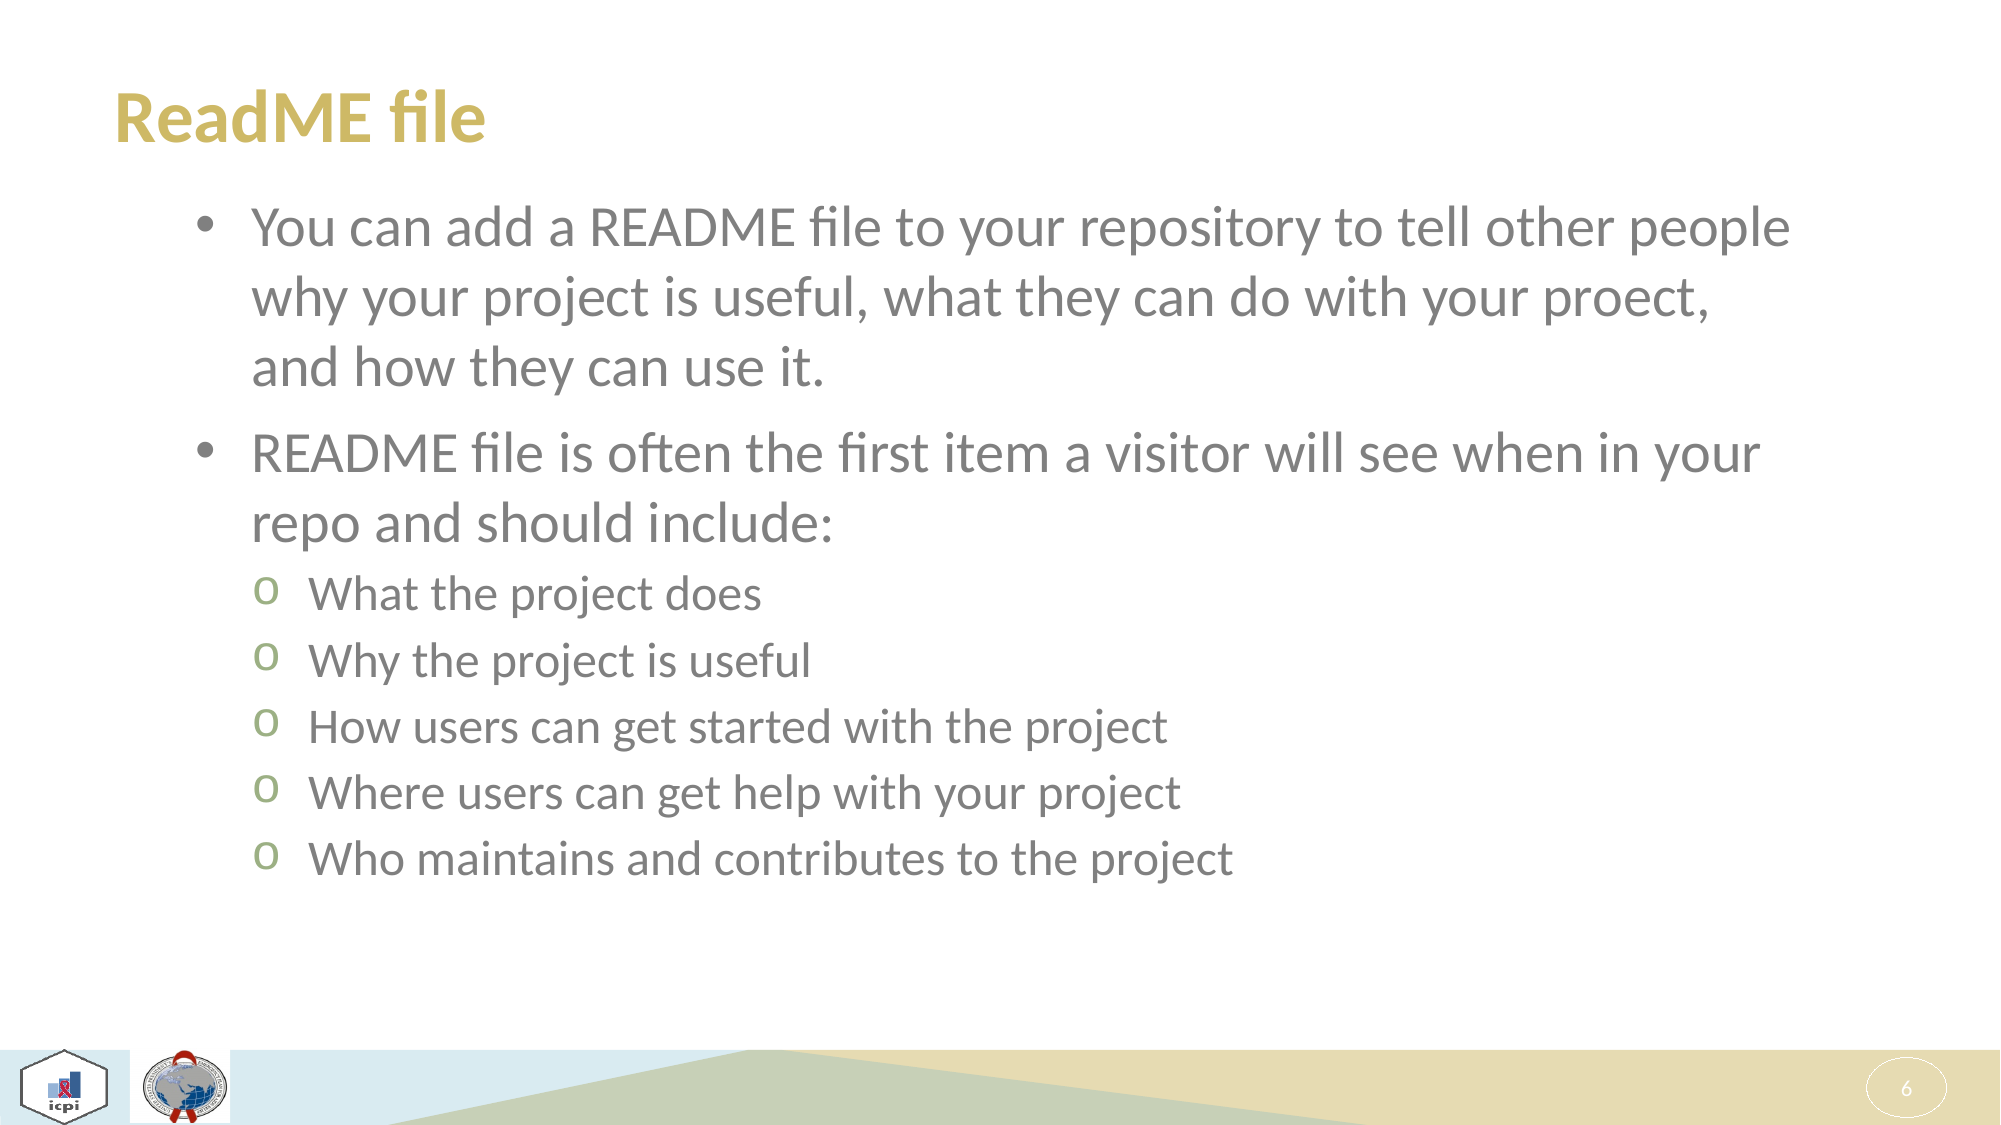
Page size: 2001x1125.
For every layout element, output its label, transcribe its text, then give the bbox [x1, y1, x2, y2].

slide_number 6 [1866, 1057, 1947, 1118]
title ReadME file [99, 60, 1900, 150]
picture [20, 1049, 108, 1125]
picture [129, 1048, 231, 1123]
list You can add a README file to your repository to tell other people why your project is useful, what they can do with your proect, and how they can use it. README file is often the first item a visitor will see when in your repo and should include: What the project does Why the project is useful How users can get started with the project Where users can get help with your project Who maintains and contributes to the project [180, 180, 1825, 1050]
